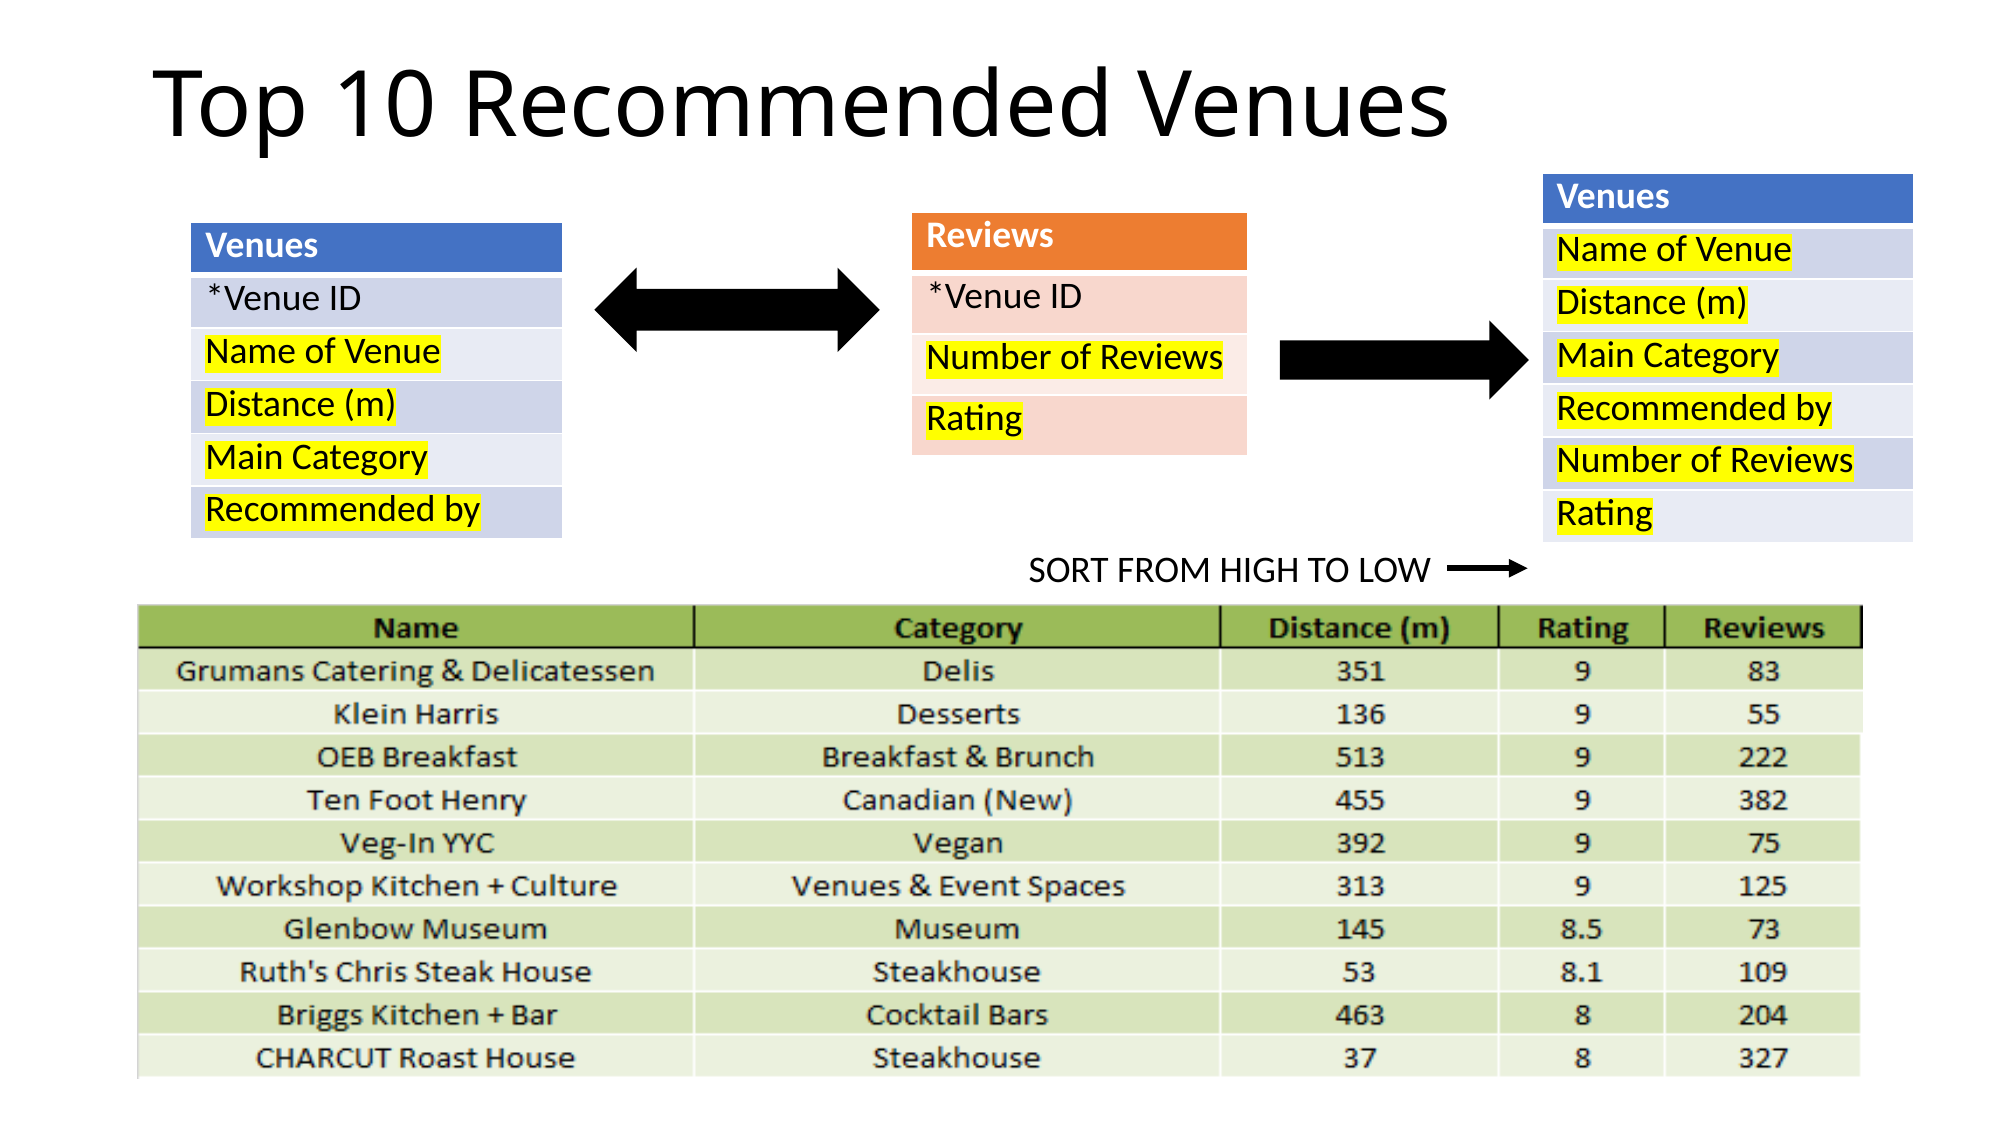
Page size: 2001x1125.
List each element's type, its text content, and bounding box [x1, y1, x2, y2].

table_cell Number of Reviews [912, 335, 1247, 394]
picture [137, 603, 1863, 1080]
title Top 10 Recommended Venues [137, 23, 1863, 191]
table_cell Rating [1543, 491, 1913, 542]
table_cell *Venue ID [191, 278, 562, 327]
table_cell Name of Venue [1543, 229, 1913, 278]
table_cell Number of Reviews [1543, 438, 1913, 489]
table_cell Rating [912, 396, 1247, 455]
table_cell Recommended by [191, 487, 562, 538]
table_cell Distance (m) [191, 381, 562, 433]
table_cell Main Category [191, 434, 562, 485]
table_cell Main Category [1543, 332, 1913, 383]
table_header Reviews [912, 213, 1247, 270]
table_cell Name of Venue [191, 329, 562, 380]
text_box SORT FROM HIGH TO LOW [1013, 537, 1447, 598]
table_cell Distance (m) [1543, 280, 1913, 331]
table_cell Recommended by [1543, 385, 1913, 436]
table_header Venues [1543, 174, 1913, 223]
table_cell *Venue ID [912, 276, 1247, 333]
table_header Venues [191, 223, 562, 272]
text_box [594, 267, 880, 353]
text_box [1279, 320, 1529, 400]
